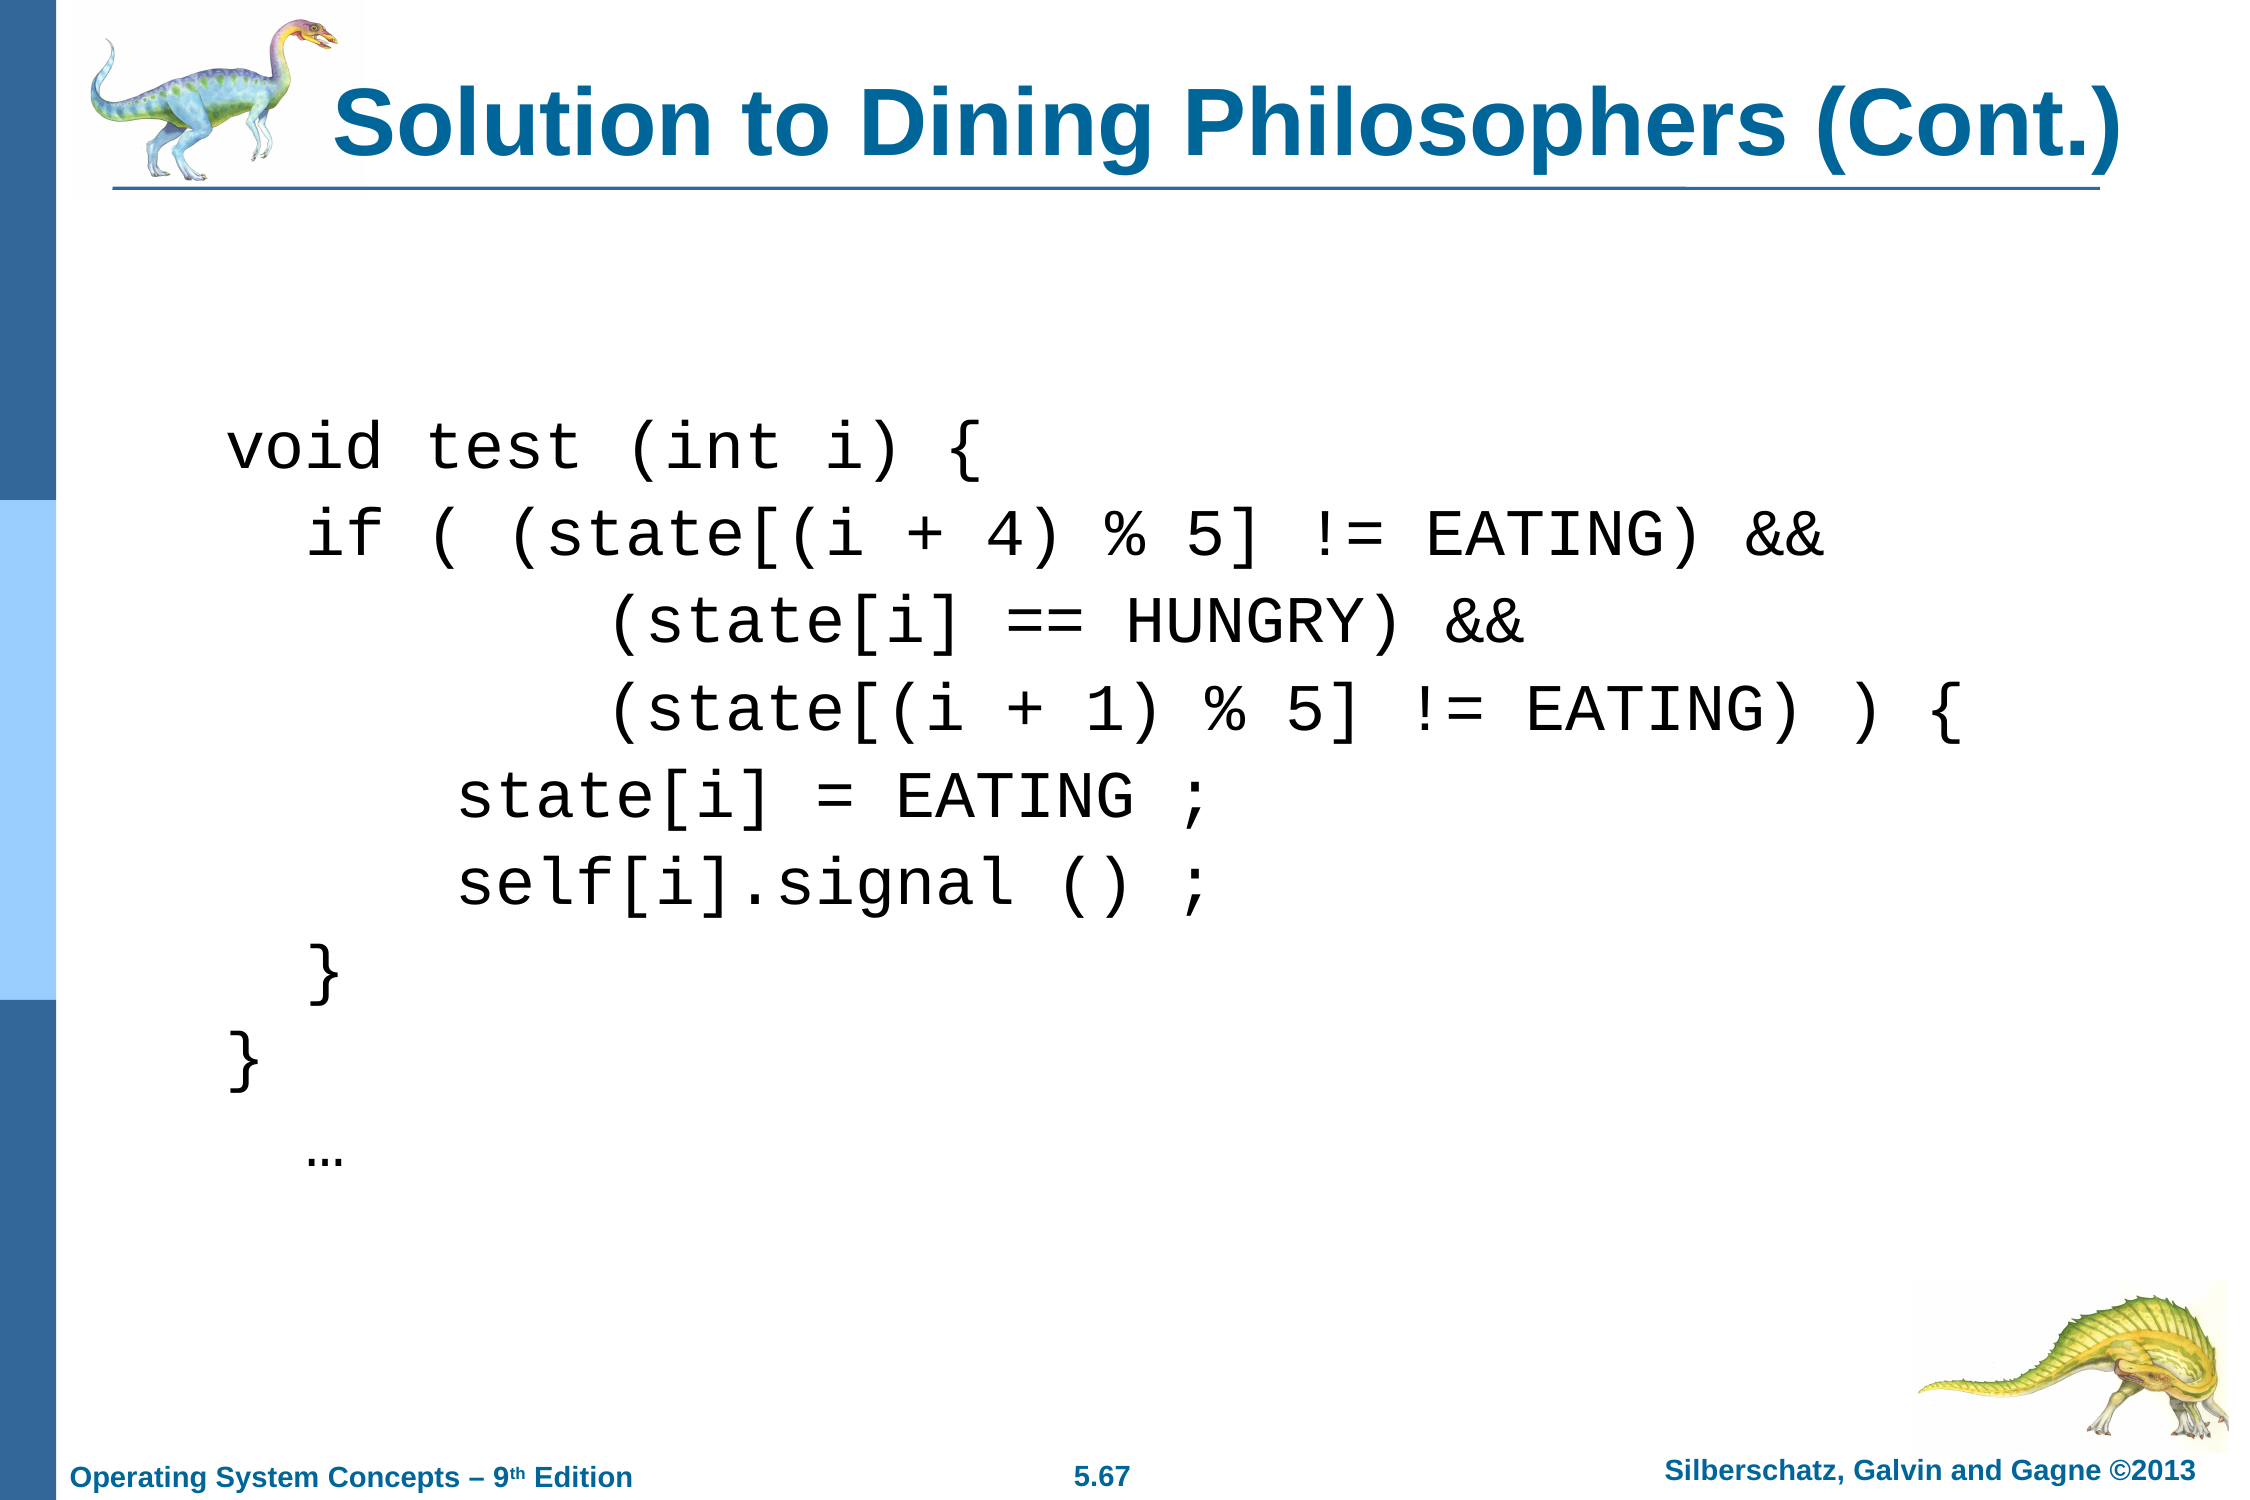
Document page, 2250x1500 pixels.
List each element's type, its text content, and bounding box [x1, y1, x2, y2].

list void test (int i) { if ( (state[(i + 4) % 5] != EATING) && (state[i] == HUNGRY) && (state[(i + 1) % 5] != EATING) ) { state[i] = EATING ; self[i].signal () ; } } … [203, 406, 2125, 1122]
title Solution to Dining Philosophers (Cont.) [254, 46, 2203, 186]
picture [70, 0, 365, 199]
picture [1913, 1279, 2229, 1453]
